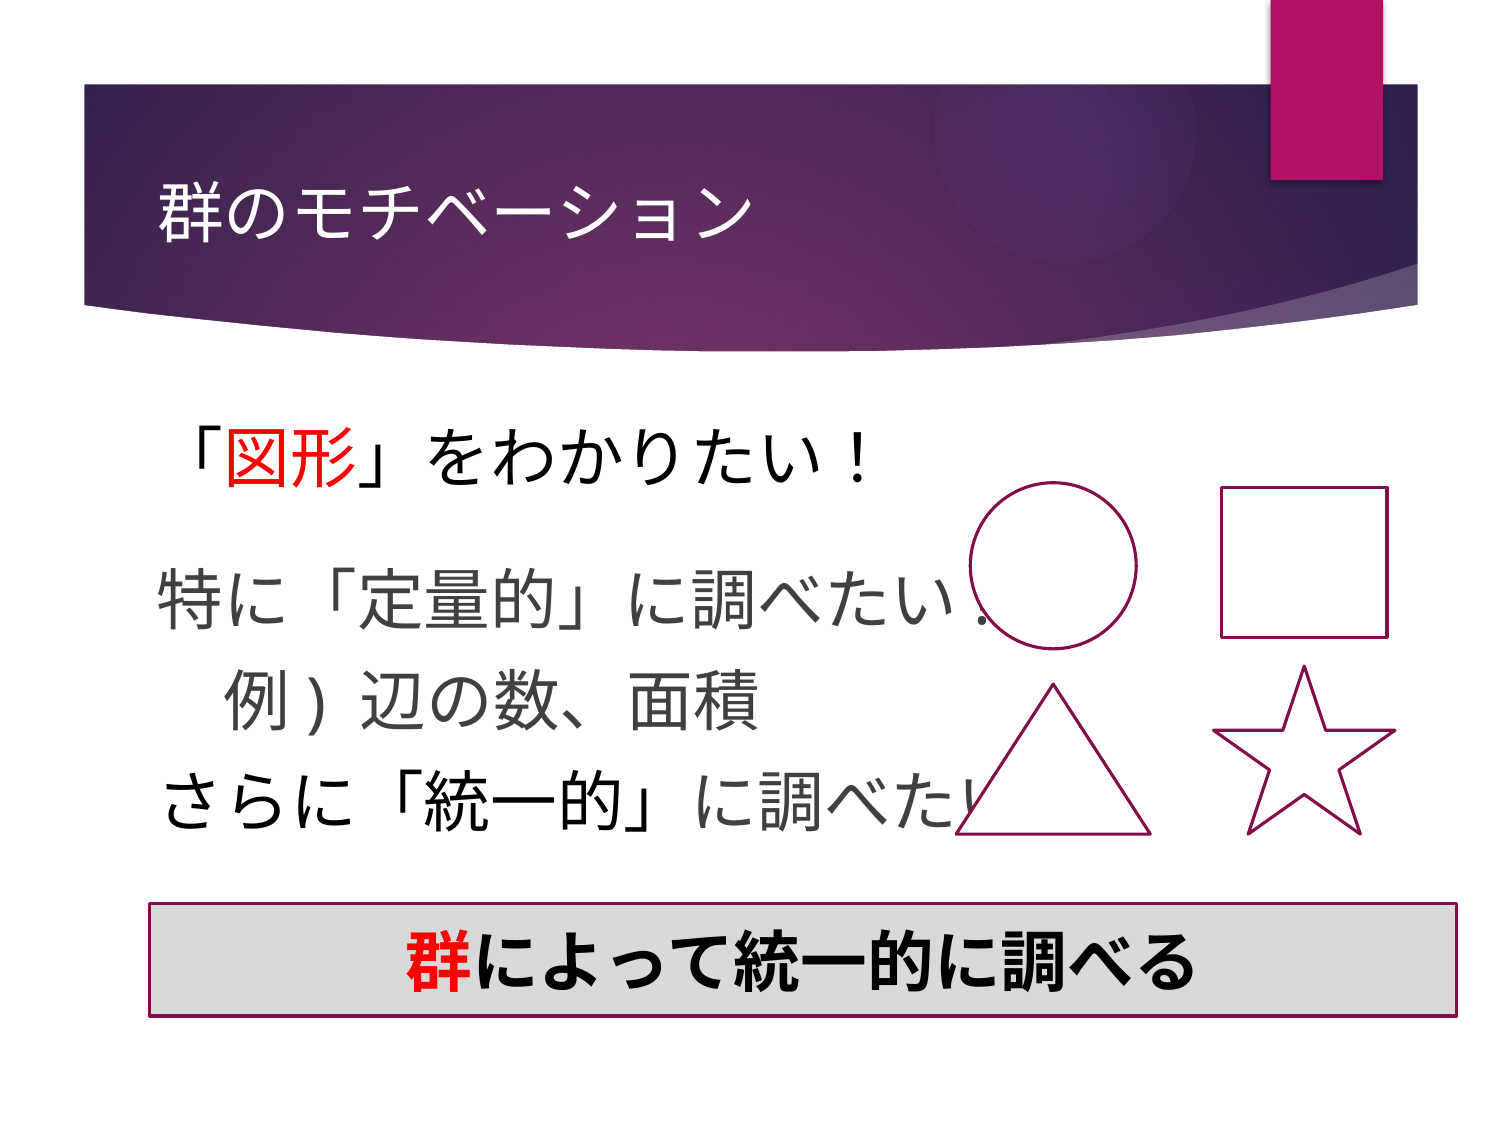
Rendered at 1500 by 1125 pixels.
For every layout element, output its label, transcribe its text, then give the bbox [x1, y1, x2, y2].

list 「図形」をわかりたい！ 特に「定量的」に調べたい! 例) 辺の数、面積 さらに「統一的」に調べたい！ [141, 408, 1372, 988]
text_box [954, 682, 1152, 836]
text_box [968, 481, 1138, 651]
text_box [1211, 664, 1397, 836]
text_box 群によって統一的に調べる [148, 902, 1458, 1018]
title 群のモチベーション [142, 152, 1183, 269]
text_box [1220, 486, 1389, 639]
